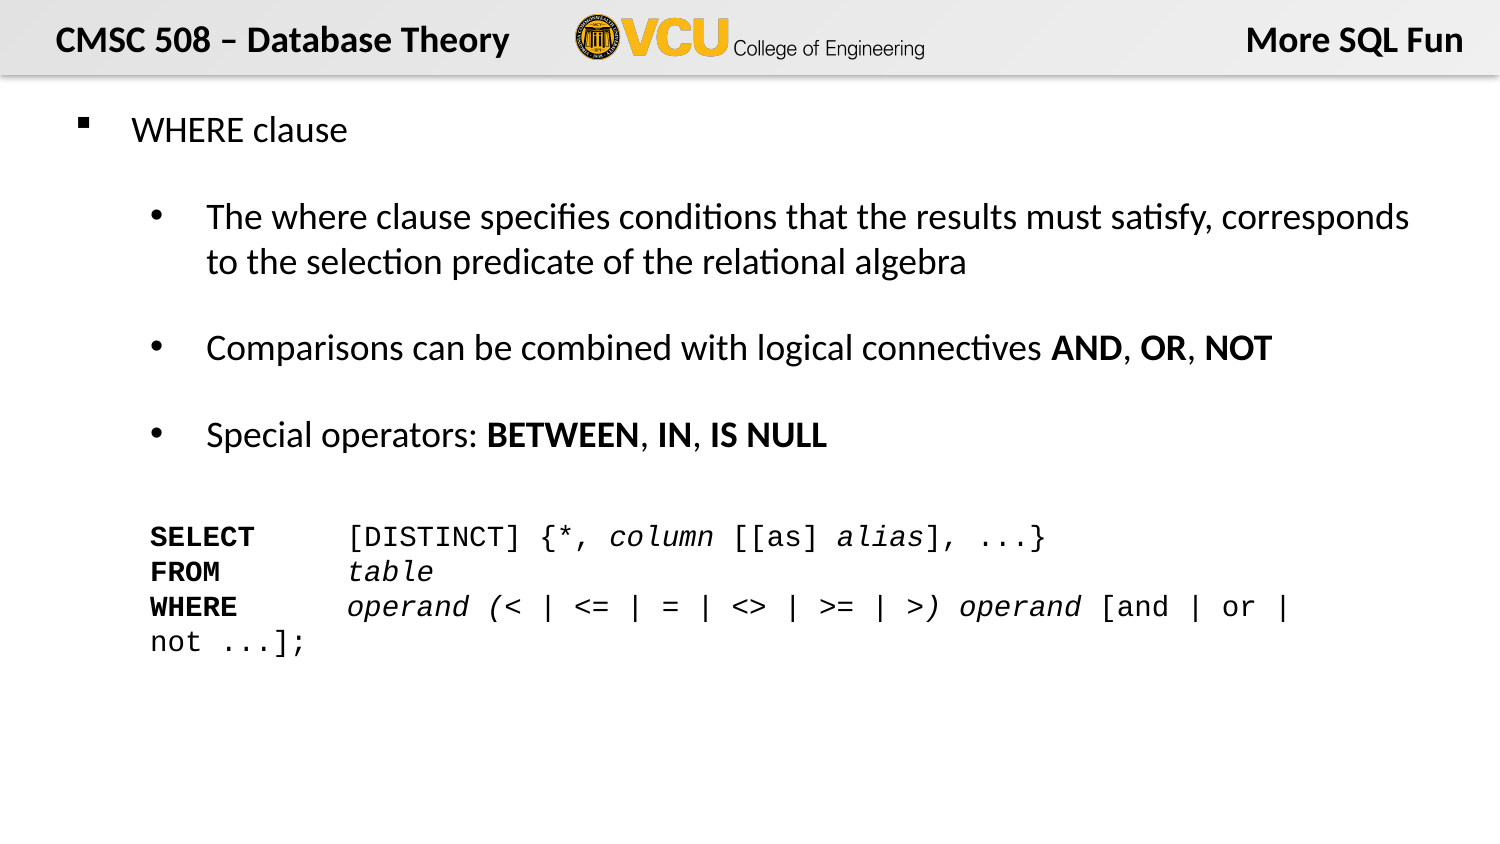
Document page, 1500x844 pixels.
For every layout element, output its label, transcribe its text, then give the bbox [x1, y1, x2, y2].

picture [575, 14, 924, 60]
text_box WHERE clause The where clause specifies conditions that the results must satisfy, corresponds to the selection predicate of the relational algebra Comparisons can be combined with logical connectives AND, OR, NOT Special operators: BETWEEN, IN, IS NULL SELECT [DISTINCT] {*, column [[as] alias], ...} FROM table WHERE operand (< | <= | = | <> | >= | >) operand [and | or | not ...]; [0, 75, 1500, 735]
